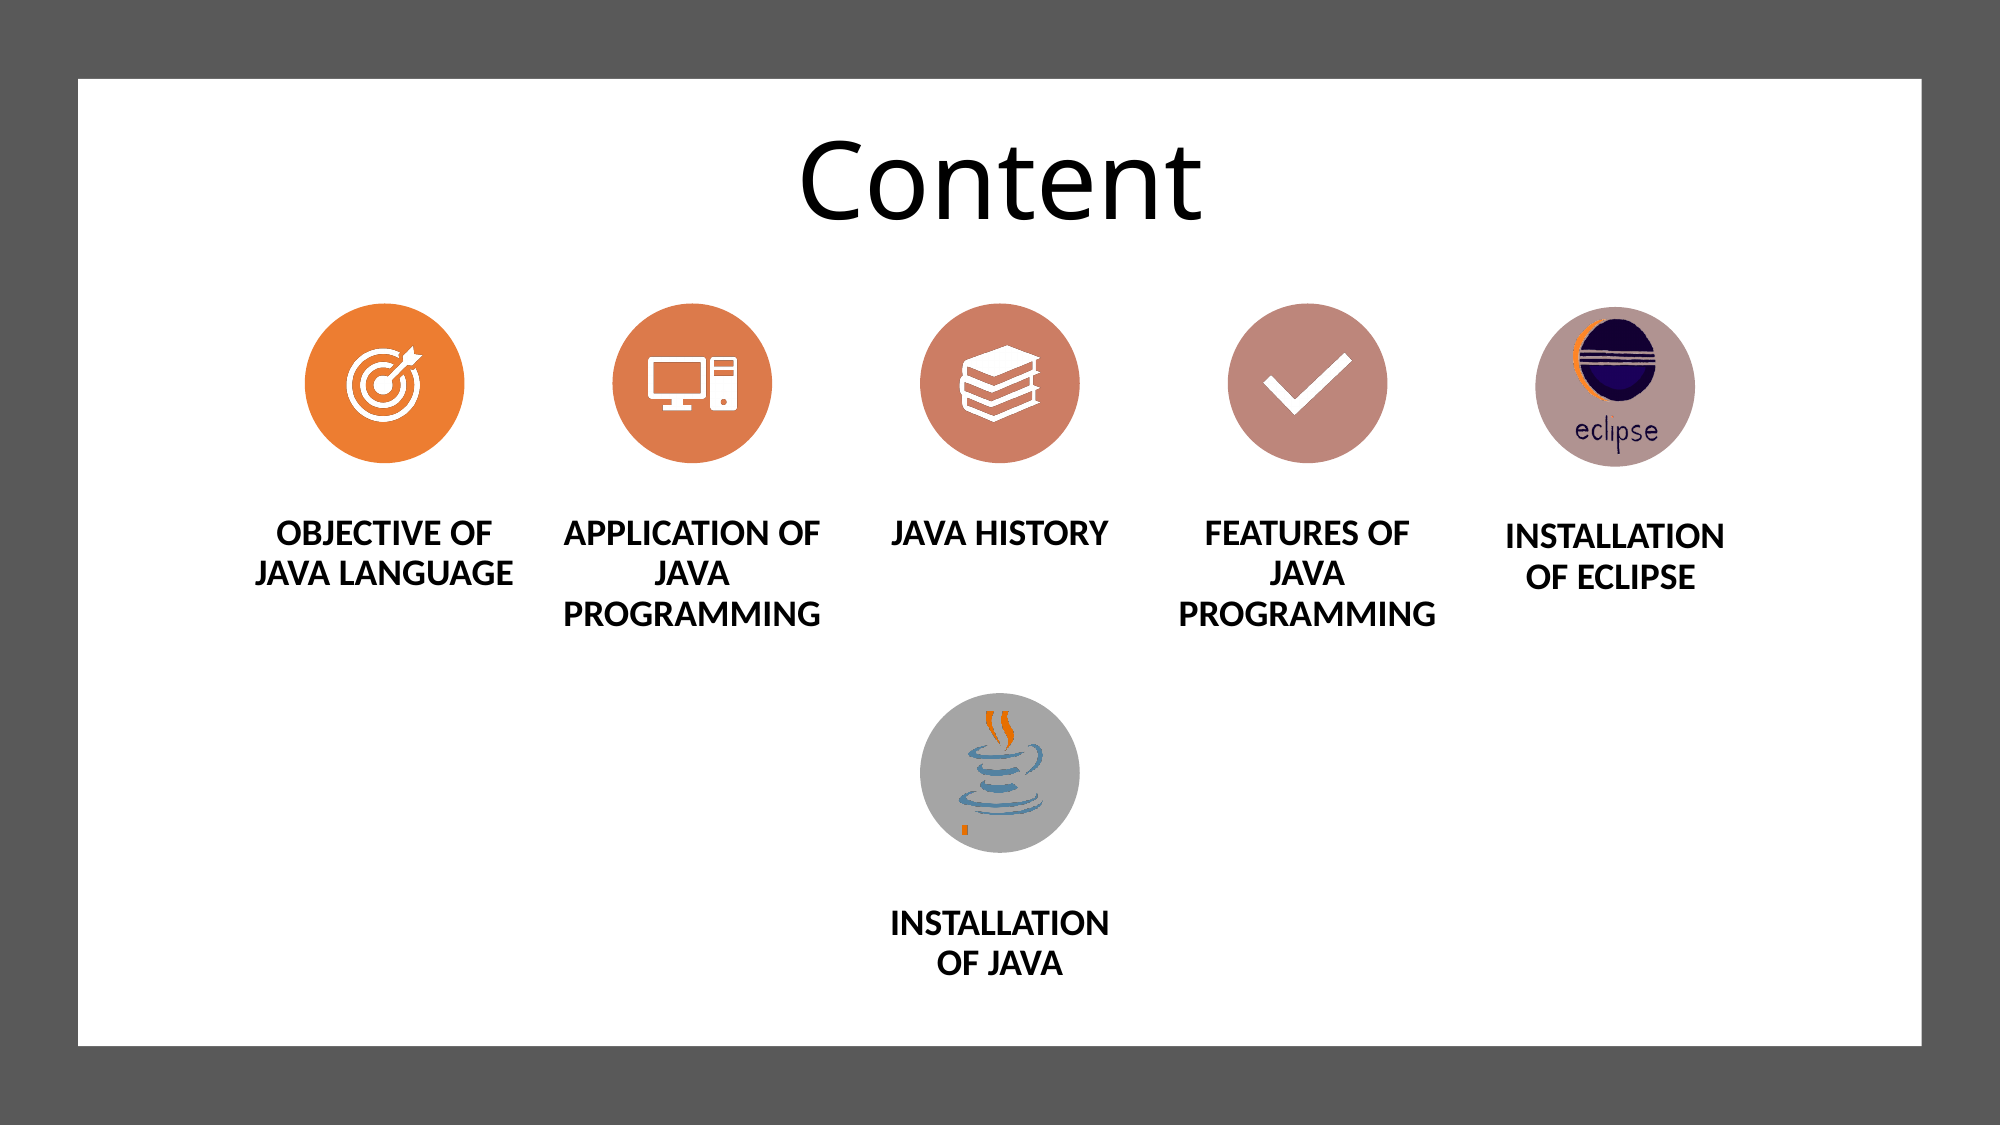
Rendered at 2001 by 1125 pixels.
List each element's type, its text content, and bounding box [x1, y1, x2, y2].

text_box [77, 78, 1923, 1047]
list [137, 299, 1863, 1014]
text_box [0, 0, 2000, 1125]
title Content [137, 91, 1863, 278]
